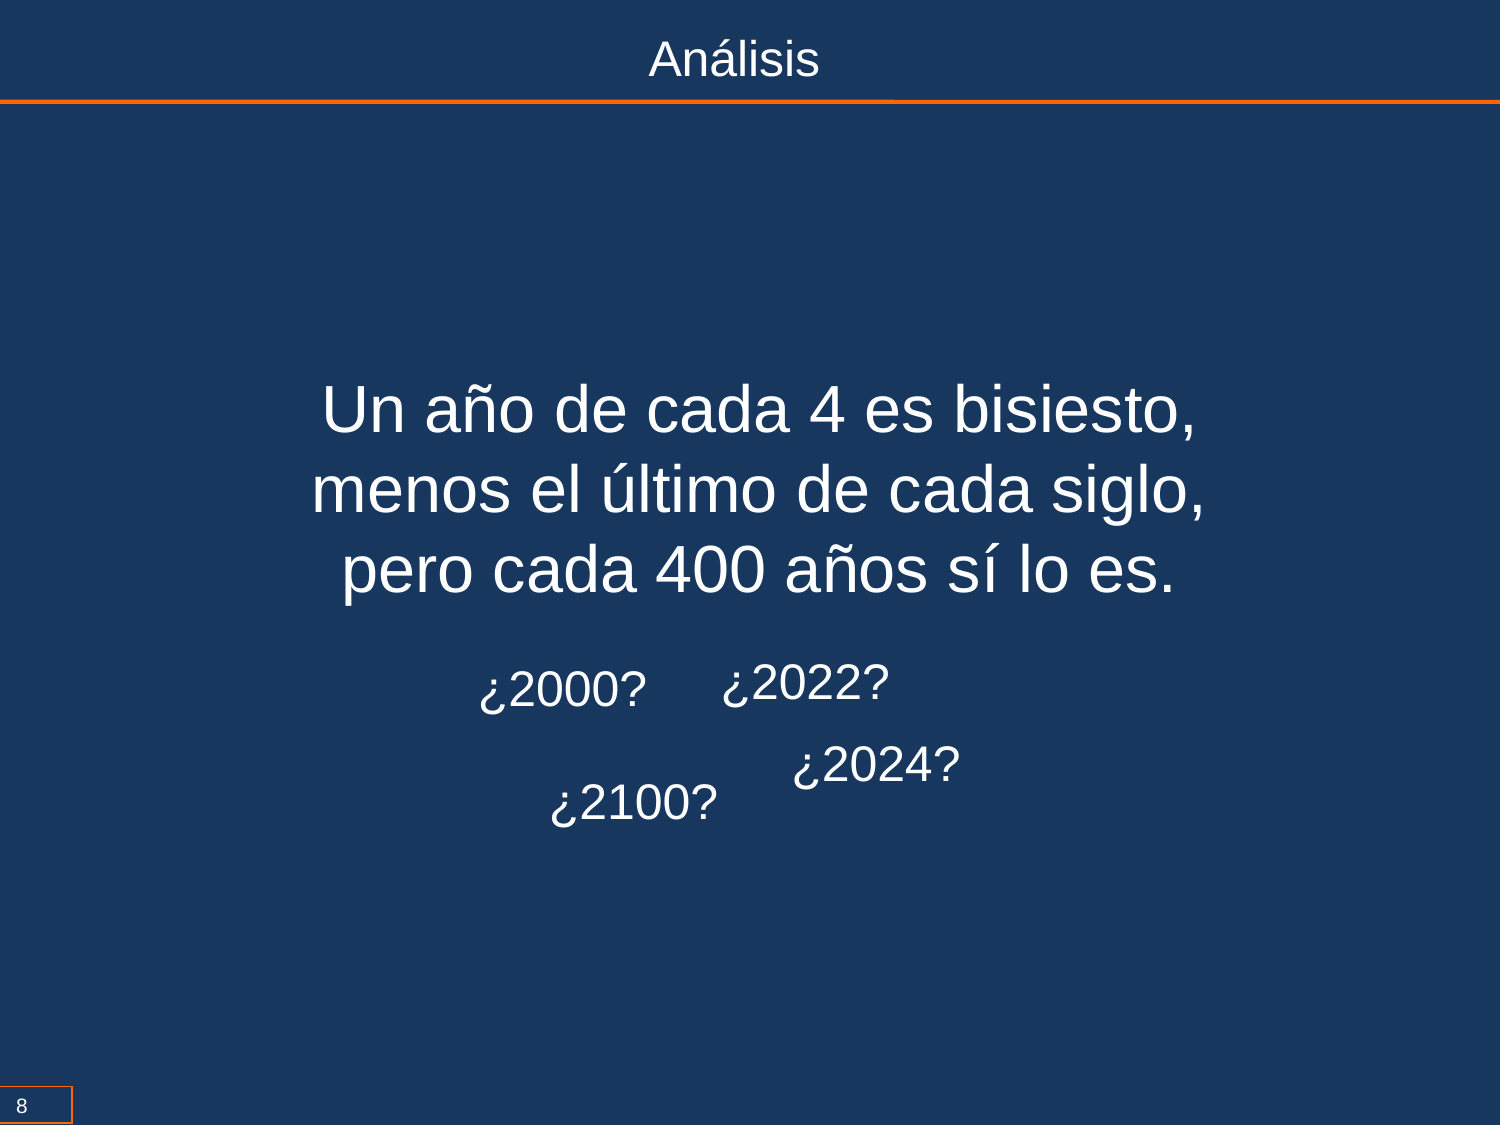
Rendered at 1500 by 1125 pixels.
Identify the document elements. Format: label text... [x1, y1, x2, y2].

text_box Análisis [250, 19, 1219, 94]
text_box ¿2100? [534, 761, 734, 837]
text_box Un año de cada 4 es bisiesto, menos el último de cada siglo, pero cada 400 años sí lo es. [267, 358, 1253, 613]
text_box ¿2000? [463, 649, 663, 725]
text_box ¿2022? [705, 641, 905, 717]
text_box ¿2024? [776, 724, 976, 799]
